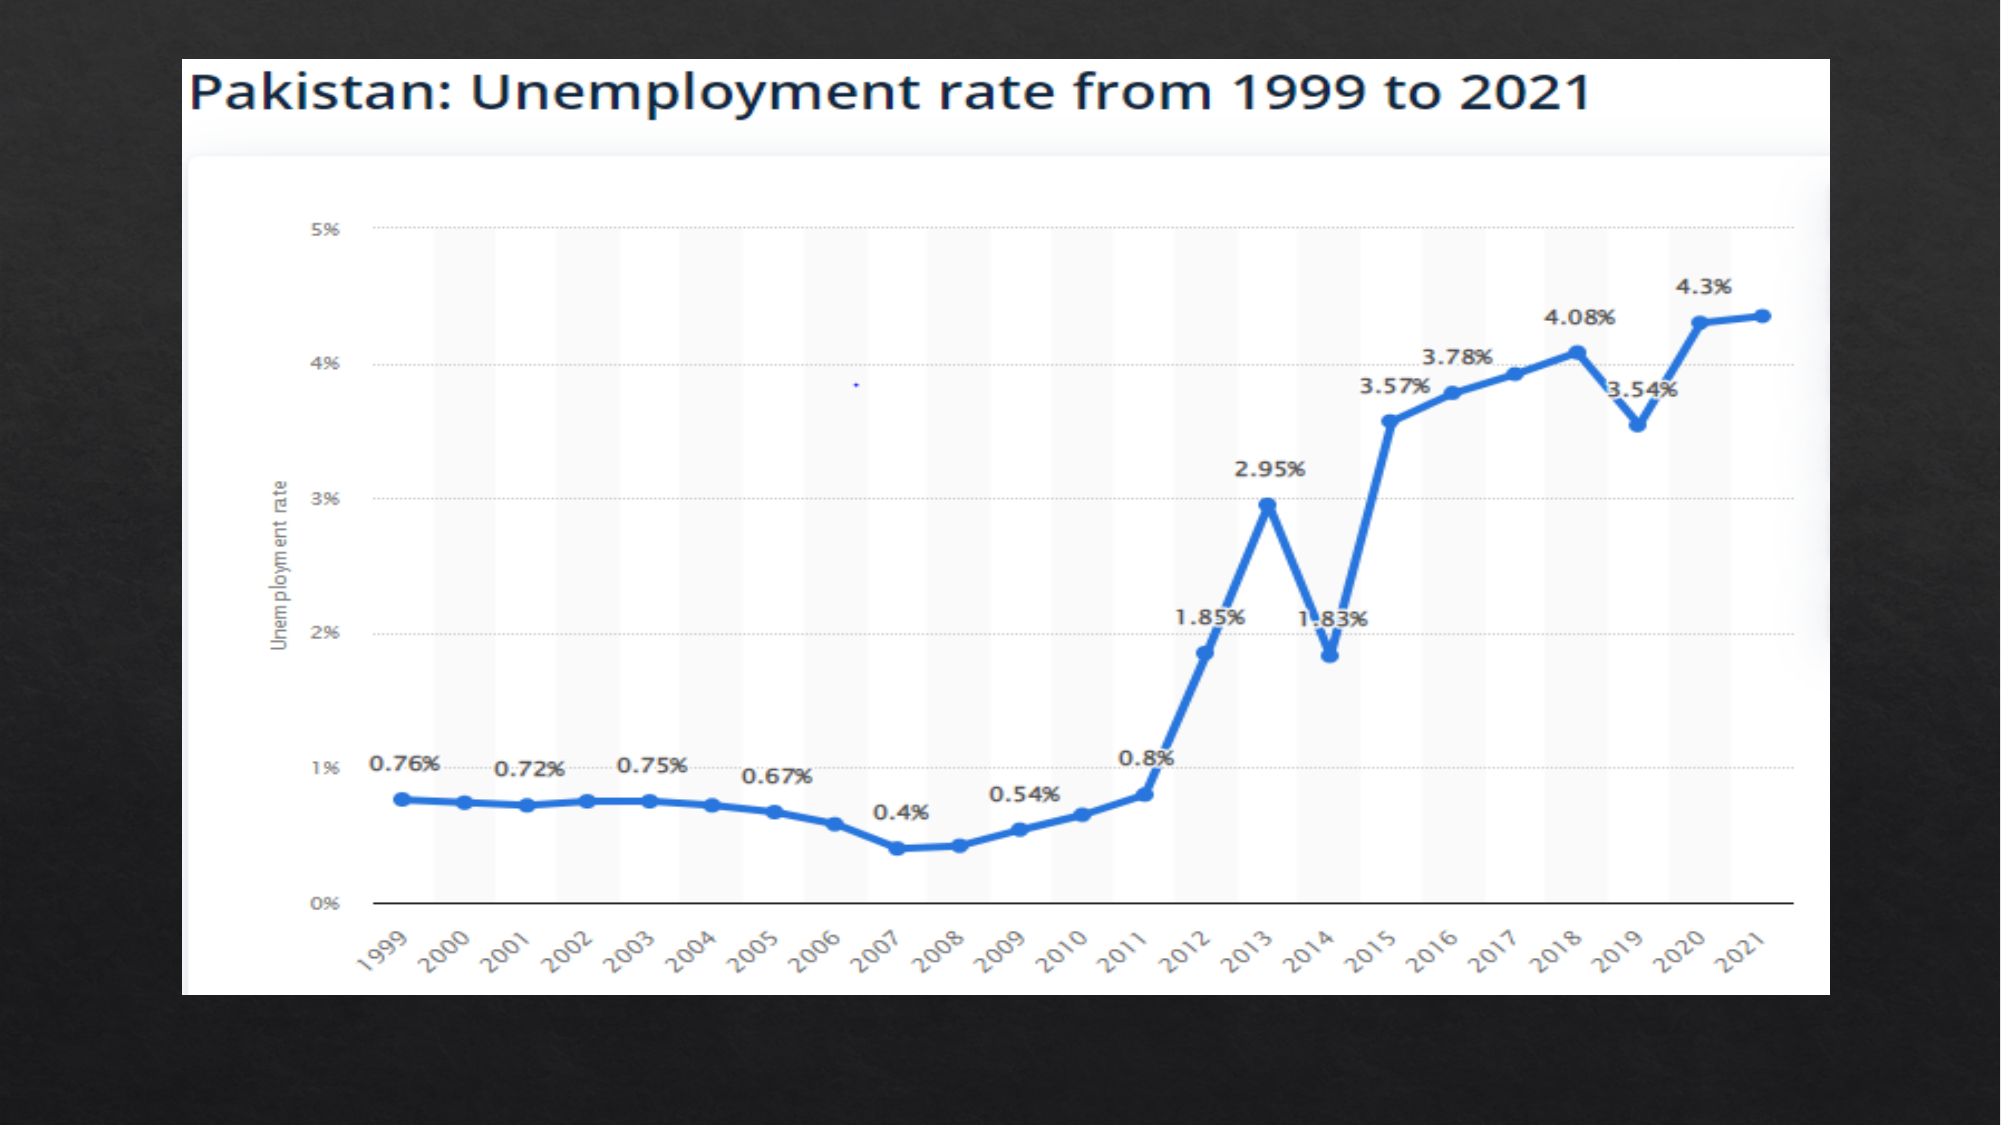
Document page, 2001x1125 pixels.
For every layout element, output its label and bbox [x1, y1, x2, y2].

picture [181, 59, 1831, 995]
